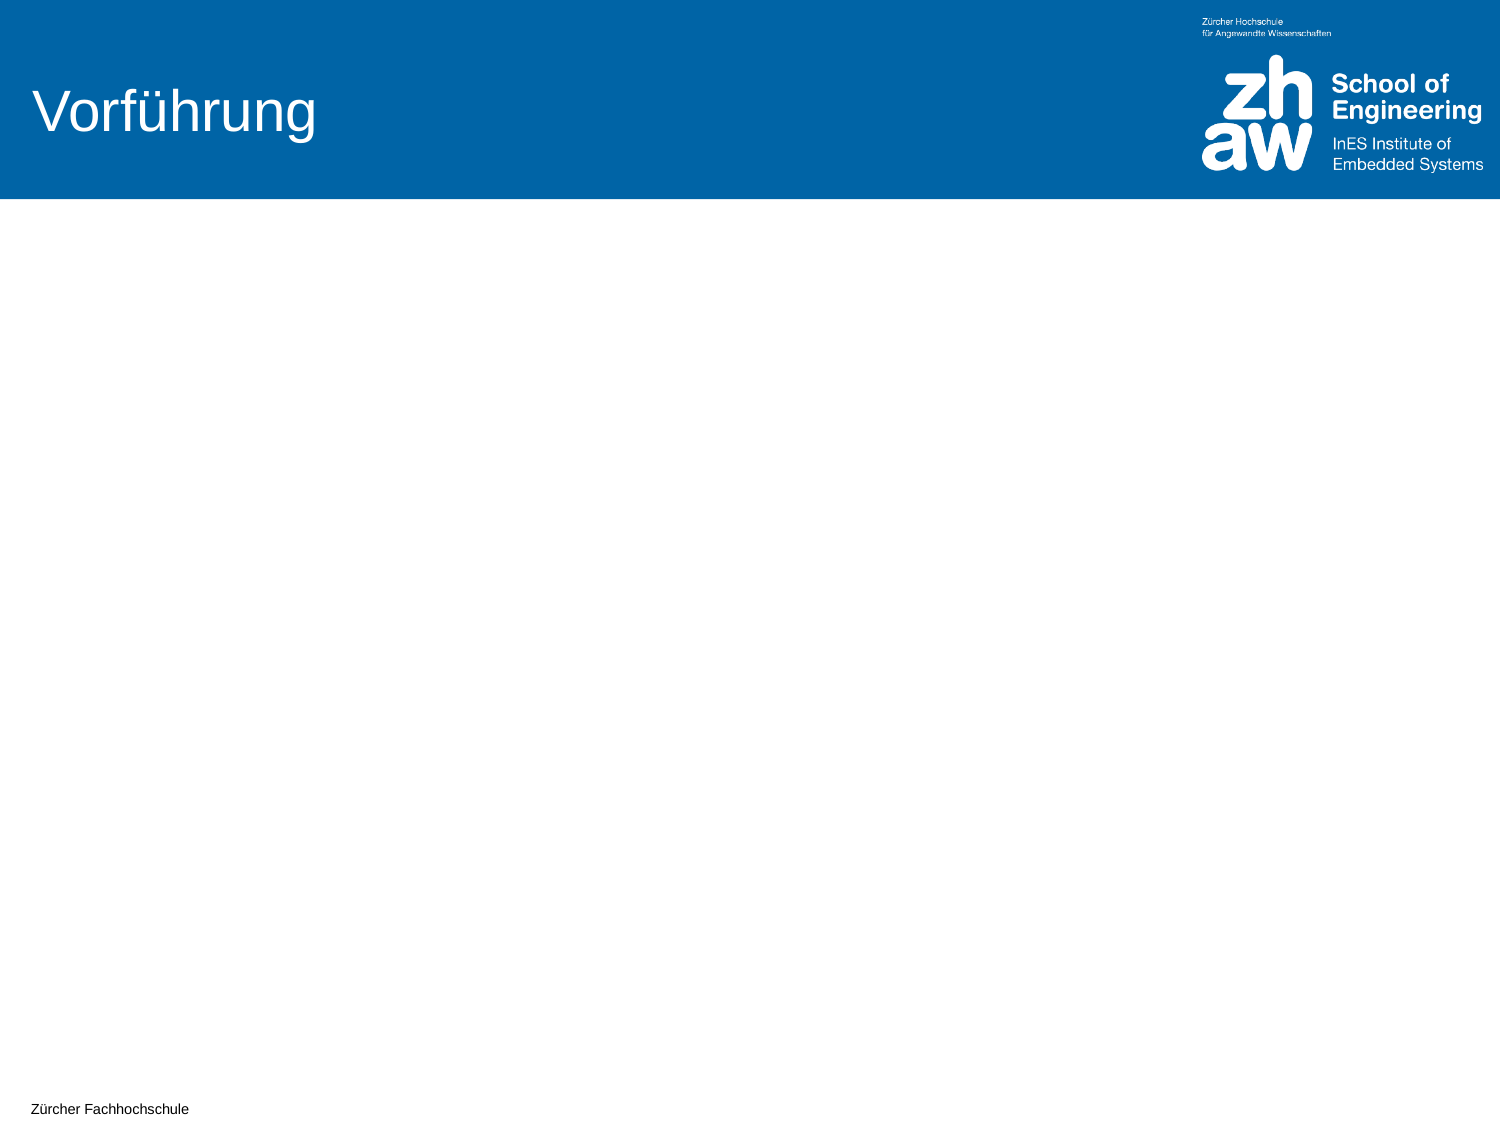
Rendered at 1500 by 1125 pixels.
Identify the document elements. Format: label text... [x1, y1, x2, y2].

picture [1202, 18, 1483, 173]
title Vorführung [17, 31, 1158, 185]
